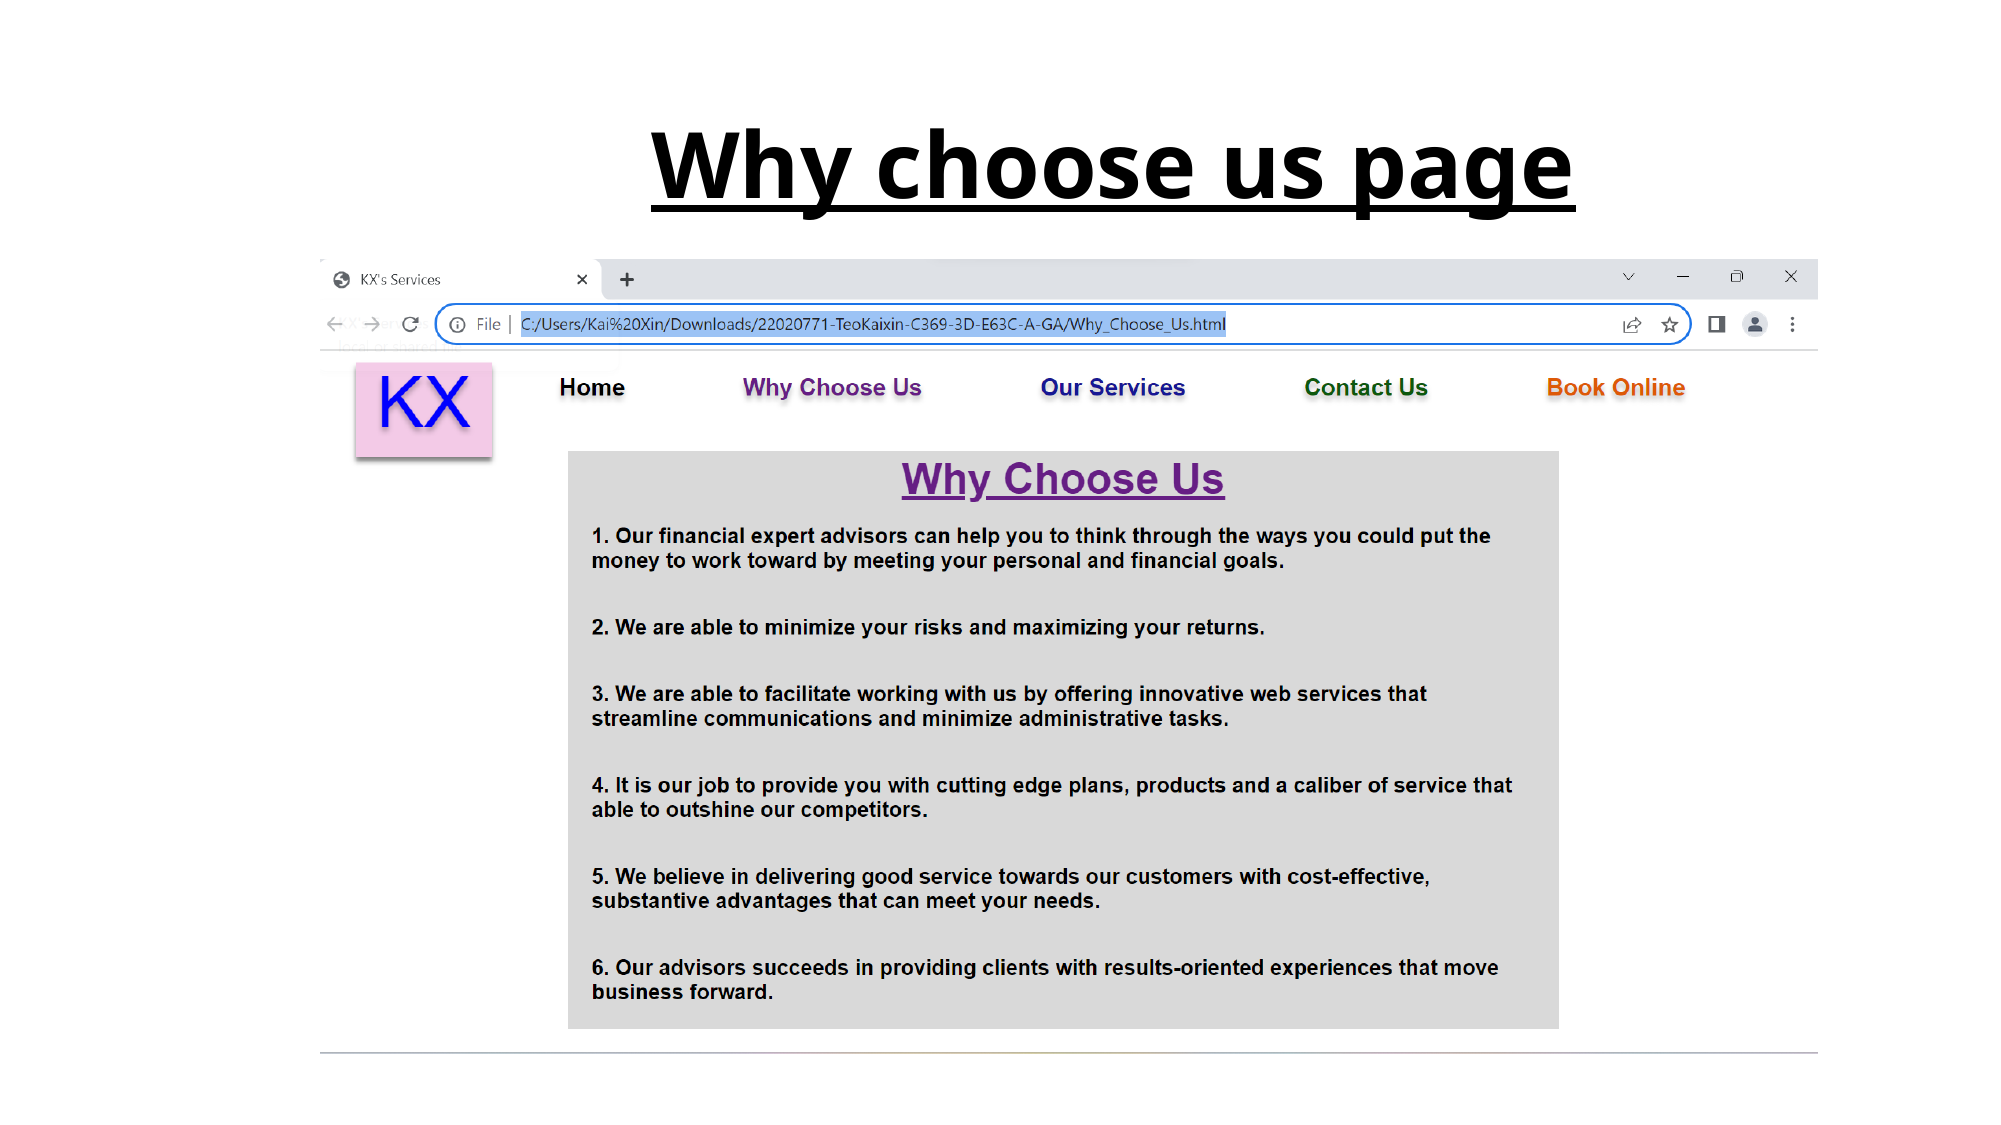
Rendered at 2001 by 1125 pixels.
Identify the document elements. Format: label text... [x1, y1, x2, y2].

picture [320, 259, 1818, 1054]
title Why choose us page [137, 59, 1863, 278]
